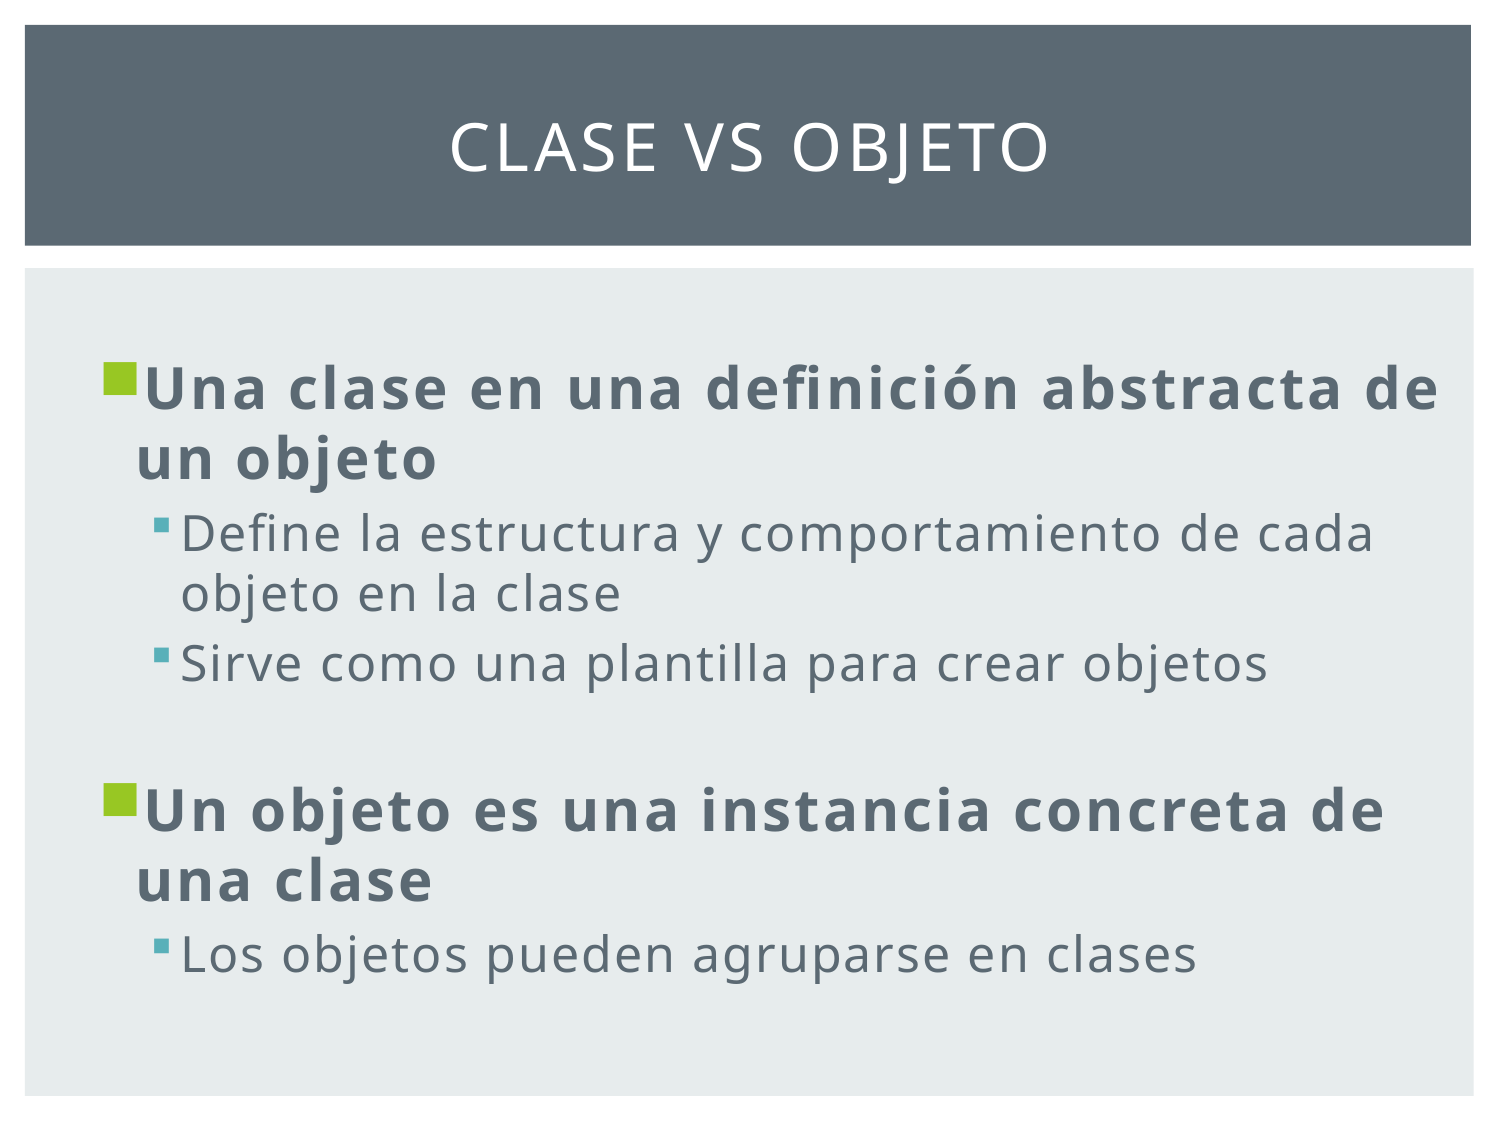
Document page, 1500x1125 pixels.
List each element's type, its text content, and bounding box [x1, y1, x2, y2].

text_box Una clase en una definición abstracta de un objeto Define la estructura y comportamiento de cada objeto en la clase Sirve como una plantilla para crear objetos Un objeto es una instancia concreta de una clase Los objetos pueden agruparse en clases [75, 262, 1463, 1038]
title Clase vs objeto [62, 58, 1438, 232]
